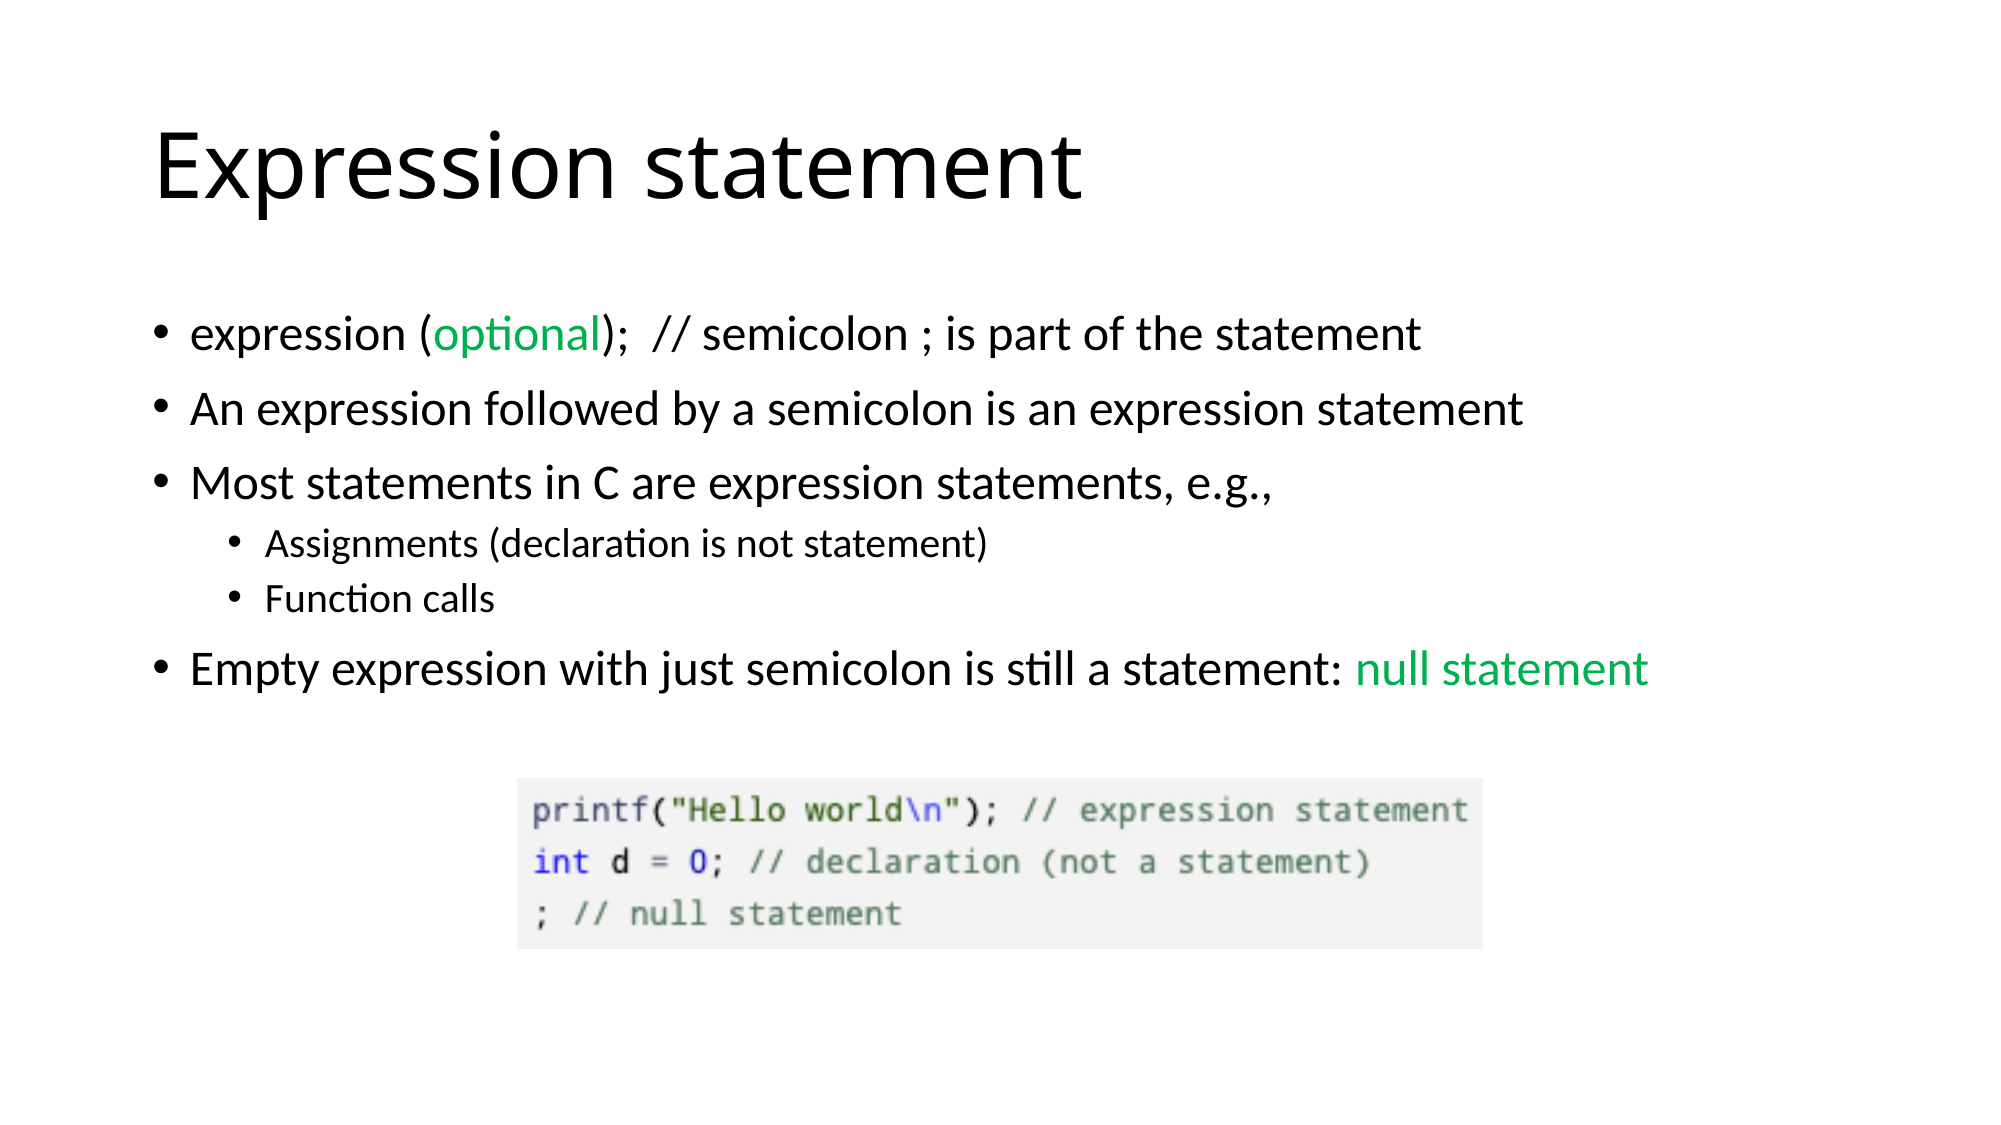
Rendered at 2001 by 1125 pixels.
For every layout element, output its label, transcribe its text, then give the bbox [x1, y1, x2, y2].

title Expression statement [137, 59, 1863, 278]
list expression (optional); // semicolon ; is part of the statement An expression followed by a semicolon is an expression statement Most statements in C are expression statements, e.g., Assignments (declaration is not statement) Function calls Empty expression with just semicolon is still a statement: null statement [137, 299, 1863, 1014]
picture [517, 778, 1483, 949]
